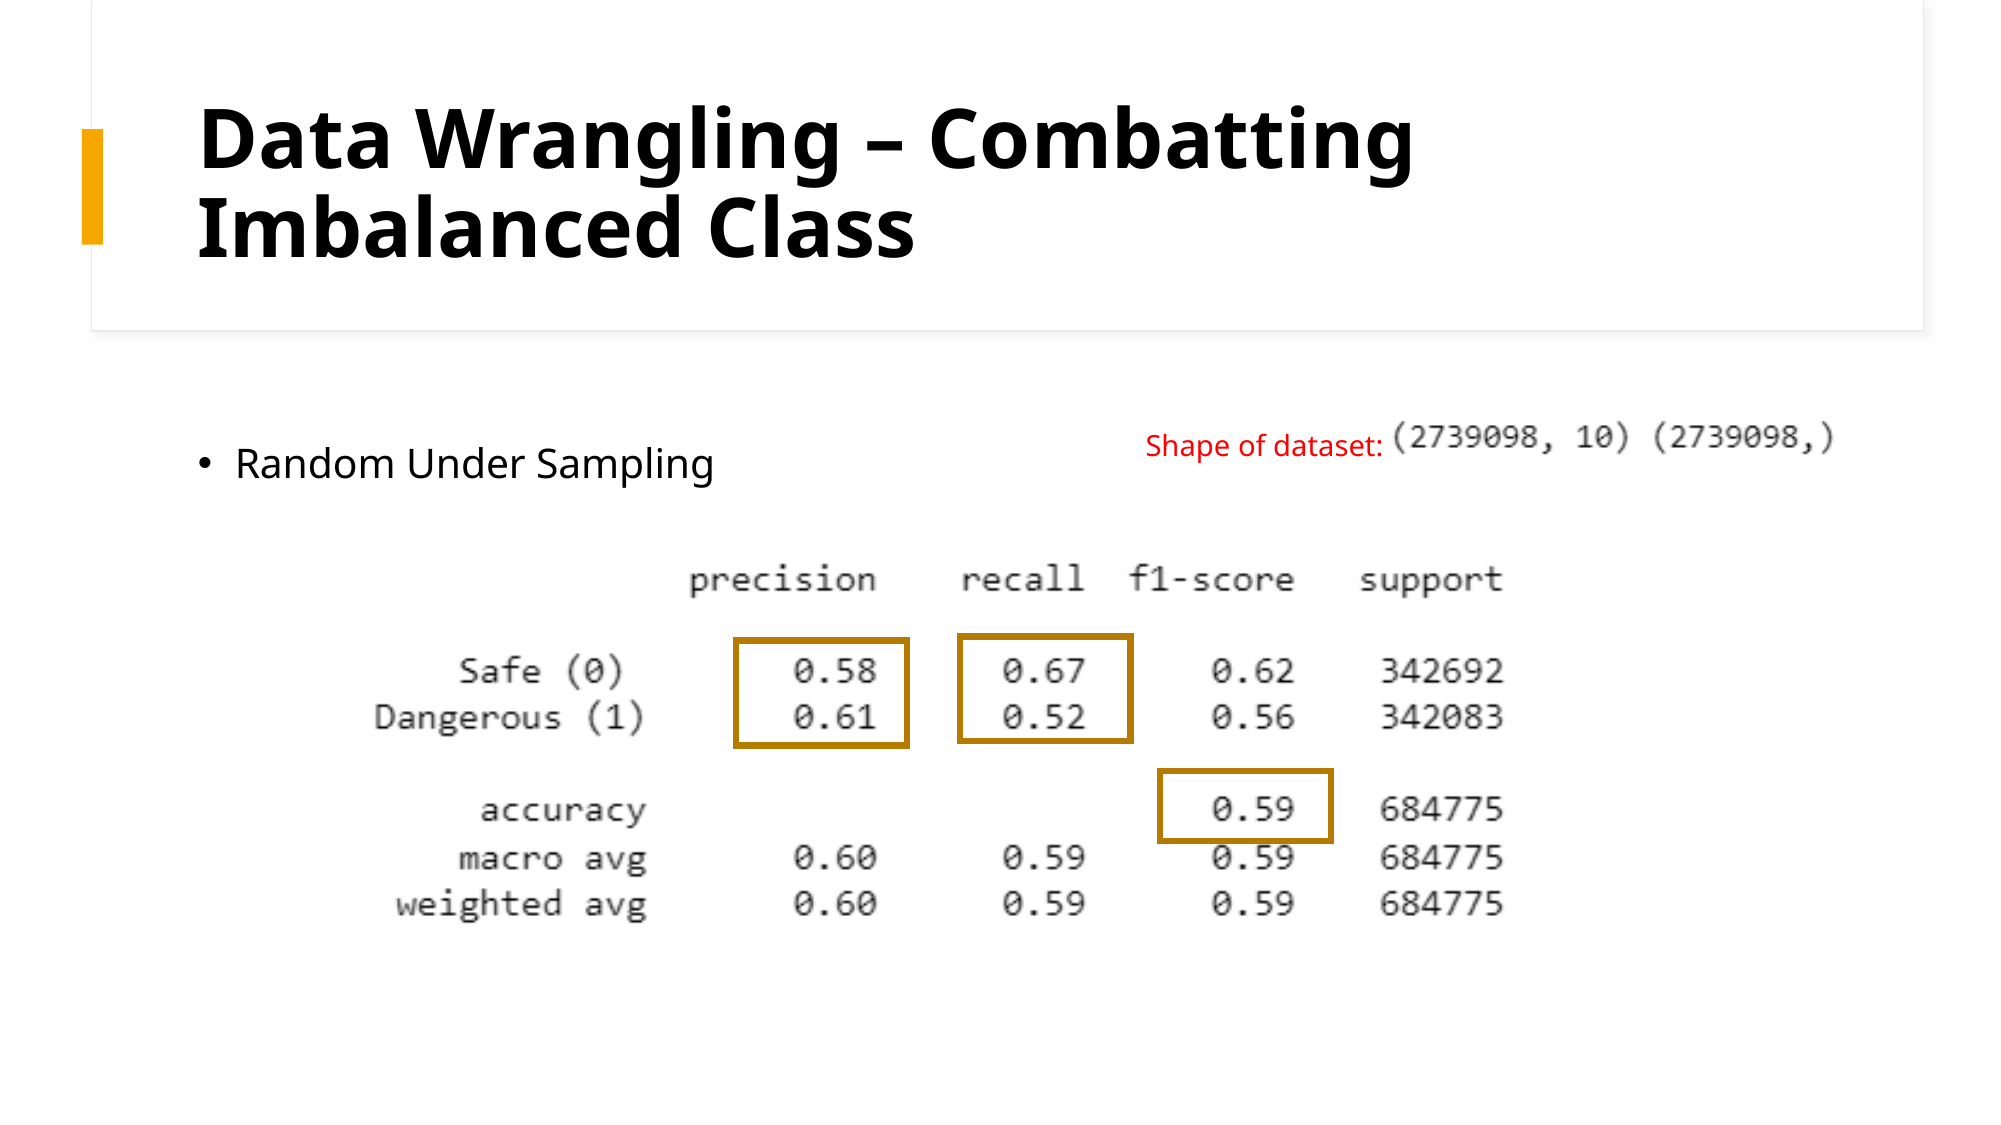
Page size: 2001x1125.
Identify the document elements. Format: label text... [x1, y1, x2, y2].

picture [1370, 405, 1851, 474]
list Random Under Sampling [183, 405, 737, 503]
text_box Shape of dataset: [1130, 401, 1414, 474]
picture [362, 538, 1558, 979]
title Data Wrangling – Combatting Imbalanced Class [183, 90, 1851, 284]
